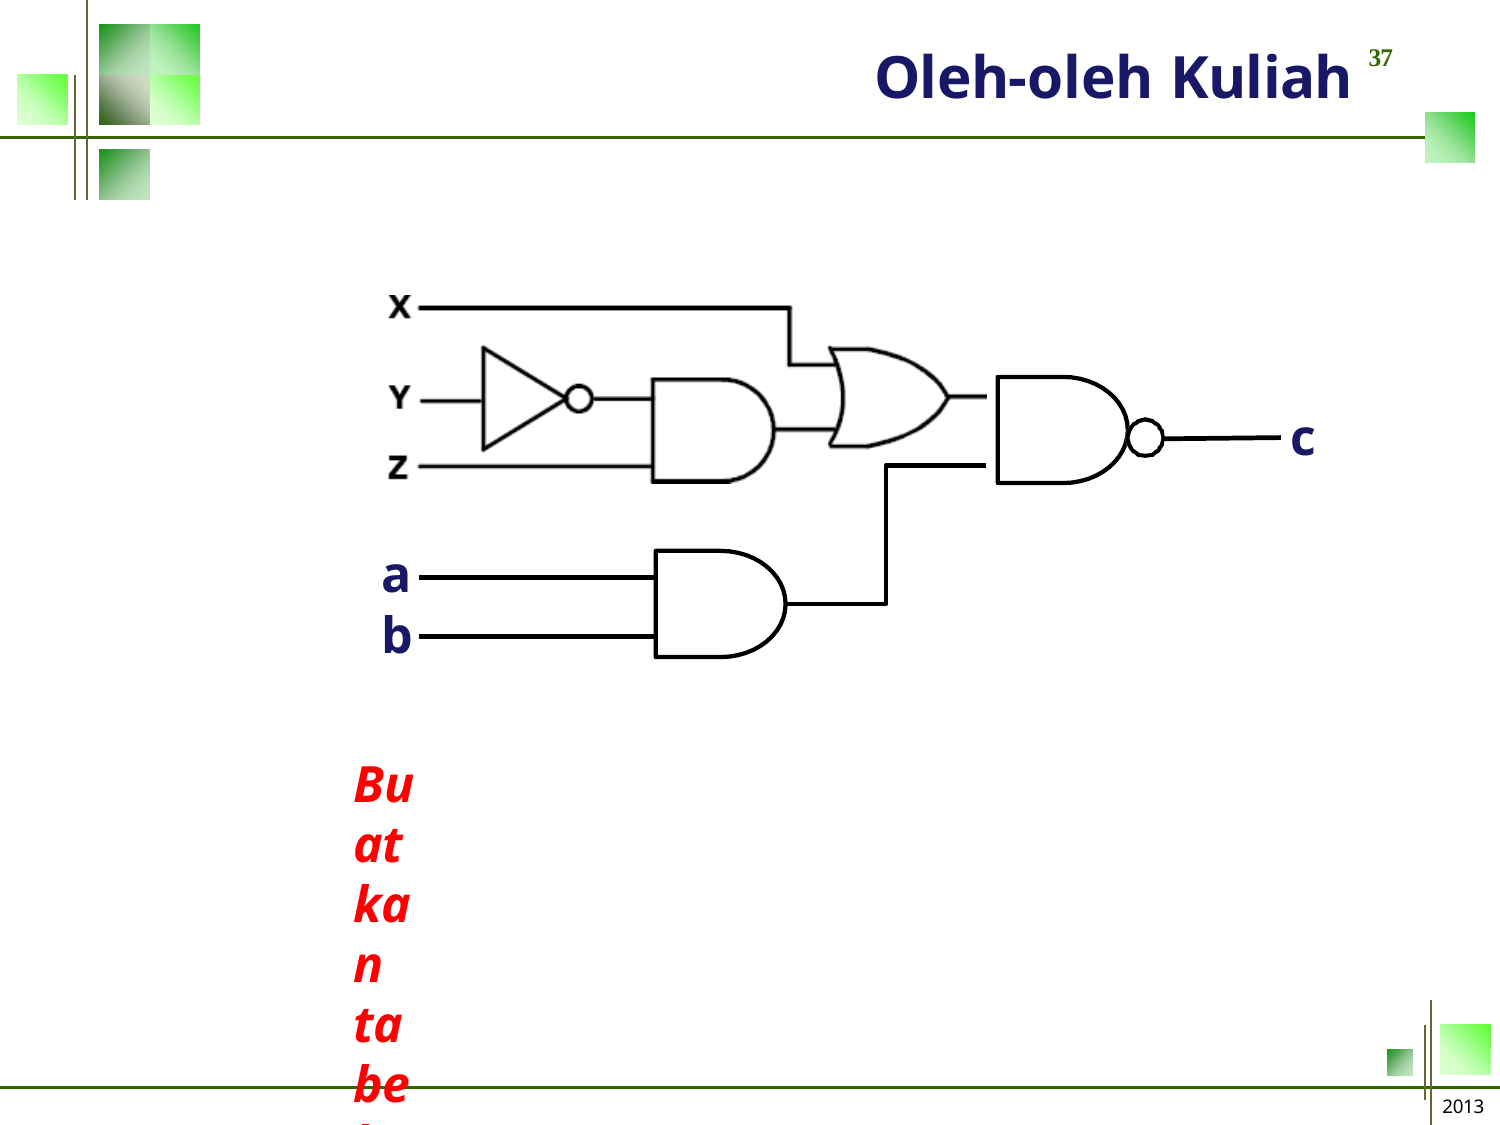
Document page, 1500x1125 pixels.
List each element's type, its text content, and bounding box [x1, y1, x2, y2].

picture [1467, 112, 1475, 163]
slide_number 2013 [1440, 1092, 1493, 1125]
picture [99, 24, 200, 125]
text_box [388, 295, 1284, 660]
picture [1440, 1024, 1491, 1075]
picture [17, 74, 68, 125]
text_box a b Buatkan tabel kebenaran c [351, 541, 1109, 1125]
picture [1387, 1049, 1413, 1076]
title Oleh-oleh Kuliah 37 [741, 38, 1467, 229]
picture [99, 149, 150, 200]
text_box c [1288, 403, 1323, 466]
